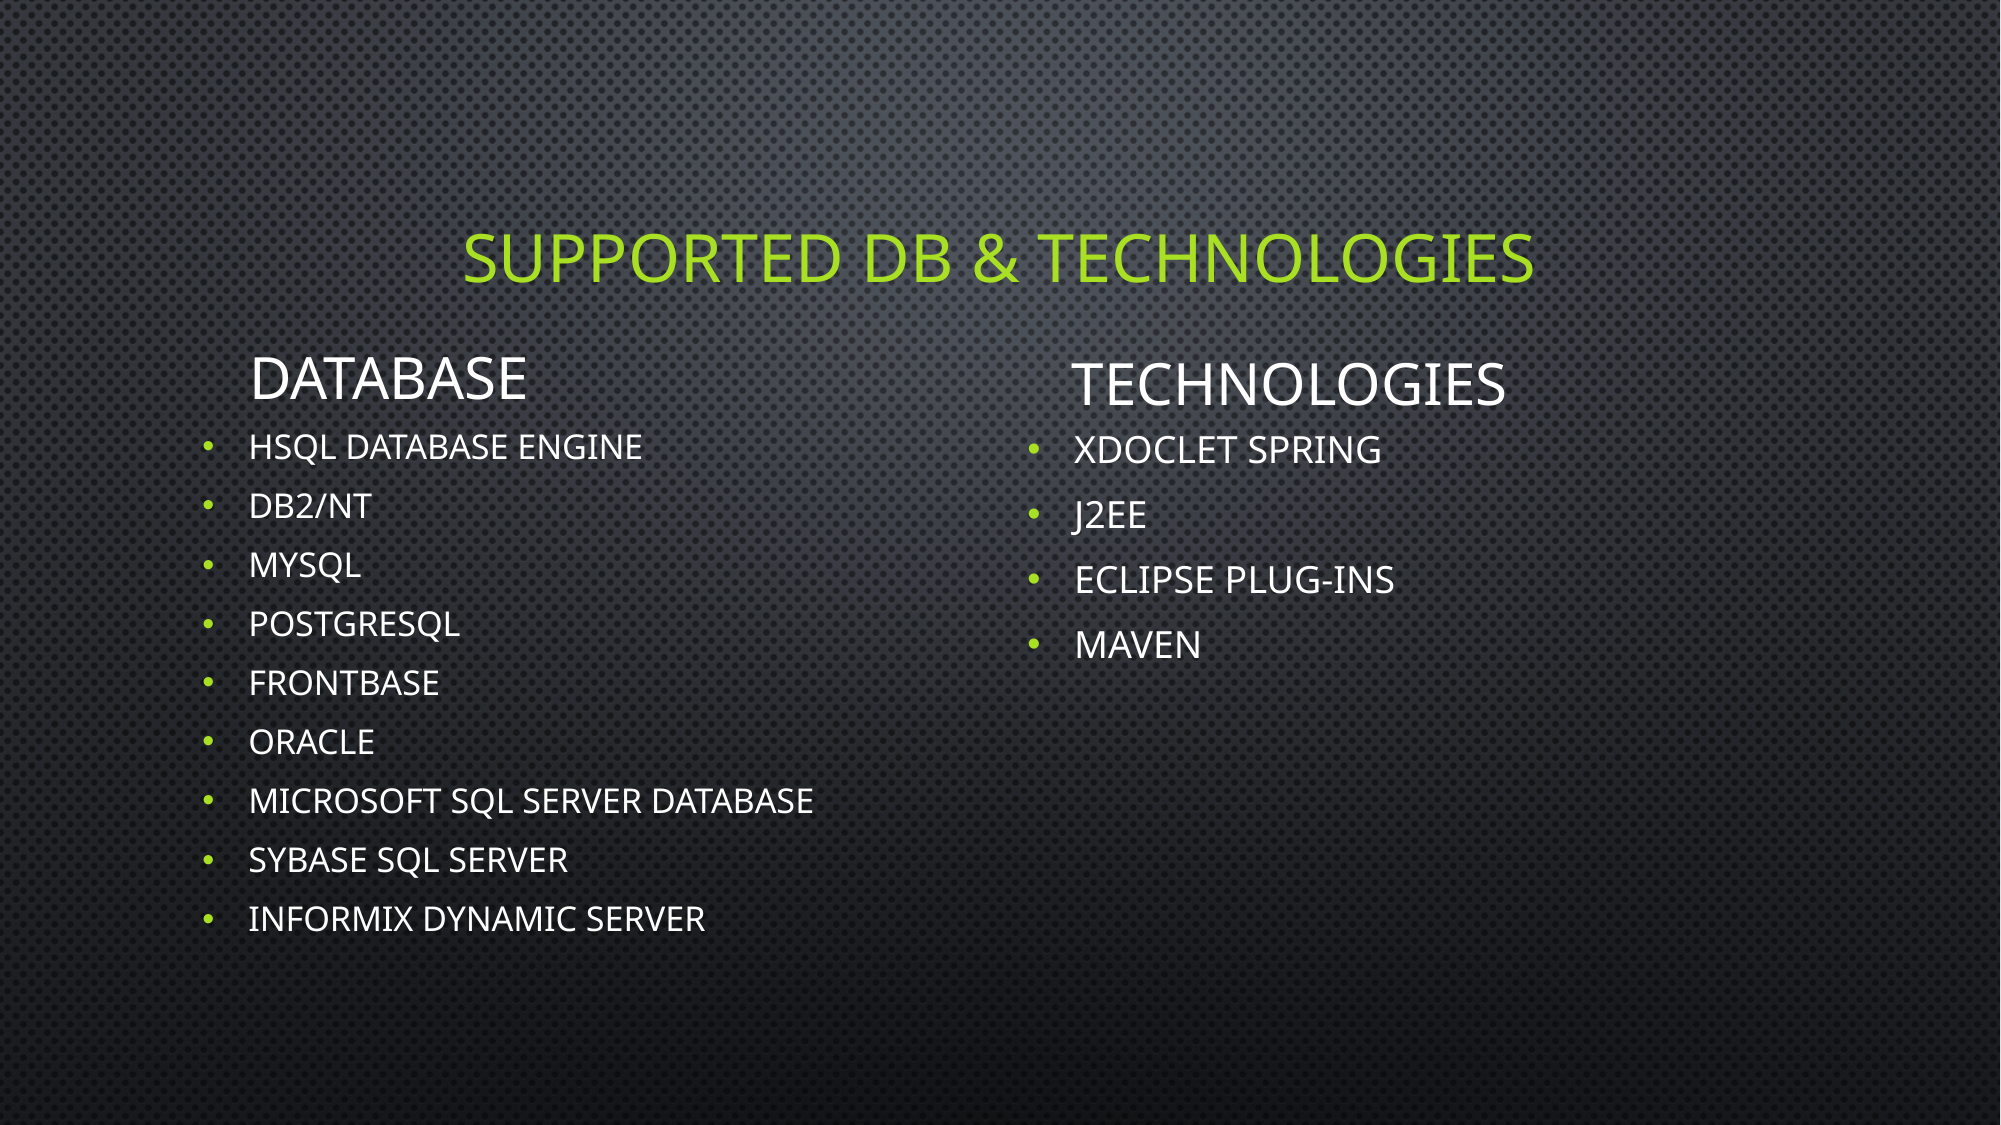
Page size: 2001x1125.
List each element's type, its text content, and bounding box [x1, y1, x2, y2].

list XDoclet Spring J2EE Eclipse plug-ins Maven [1012, 418, 1813, 950]
title Supported DB & Technologies [187, 99, 1813, 413]
list HSQL Database Engine DB2/NT MySQL PostgreSQL FrontBase Oracle Microsoft SQL Server Database Sybase SQL Server Informix Dynamic Server [187, 418, 988, 950]
list Technologies [1056, 330, 1813, 418]
list Database [234, 323, 988, 418]
